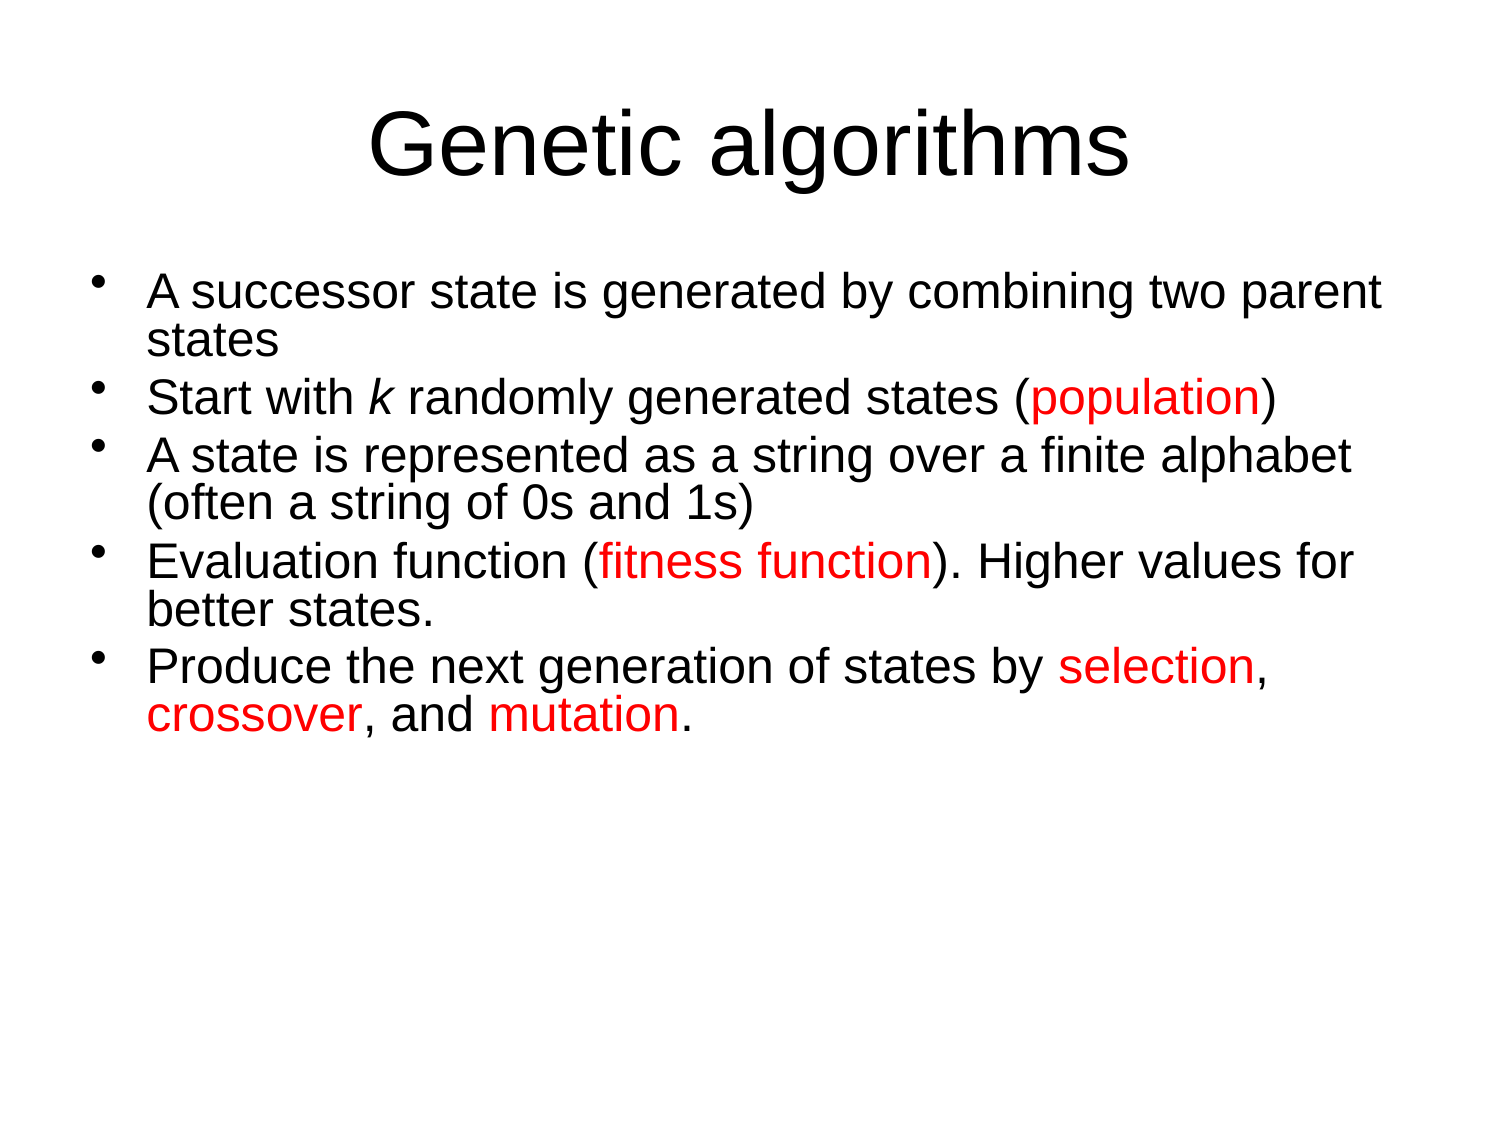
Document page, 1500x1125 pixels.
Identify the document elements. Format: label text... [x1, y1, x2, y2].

title Genetic algorithms [75, 45, 1425, 233]
list A successor state is generated by combining two parent states Start with k randomly generated states (population) A state is represented as a string over a finite alphabet (often a string of 0s and 1s) Evaluation function (fitness function). Higher values for better states. Produce the next generation of states by selection, crossover, and mutation. [75, 262, 1425, 1005]
